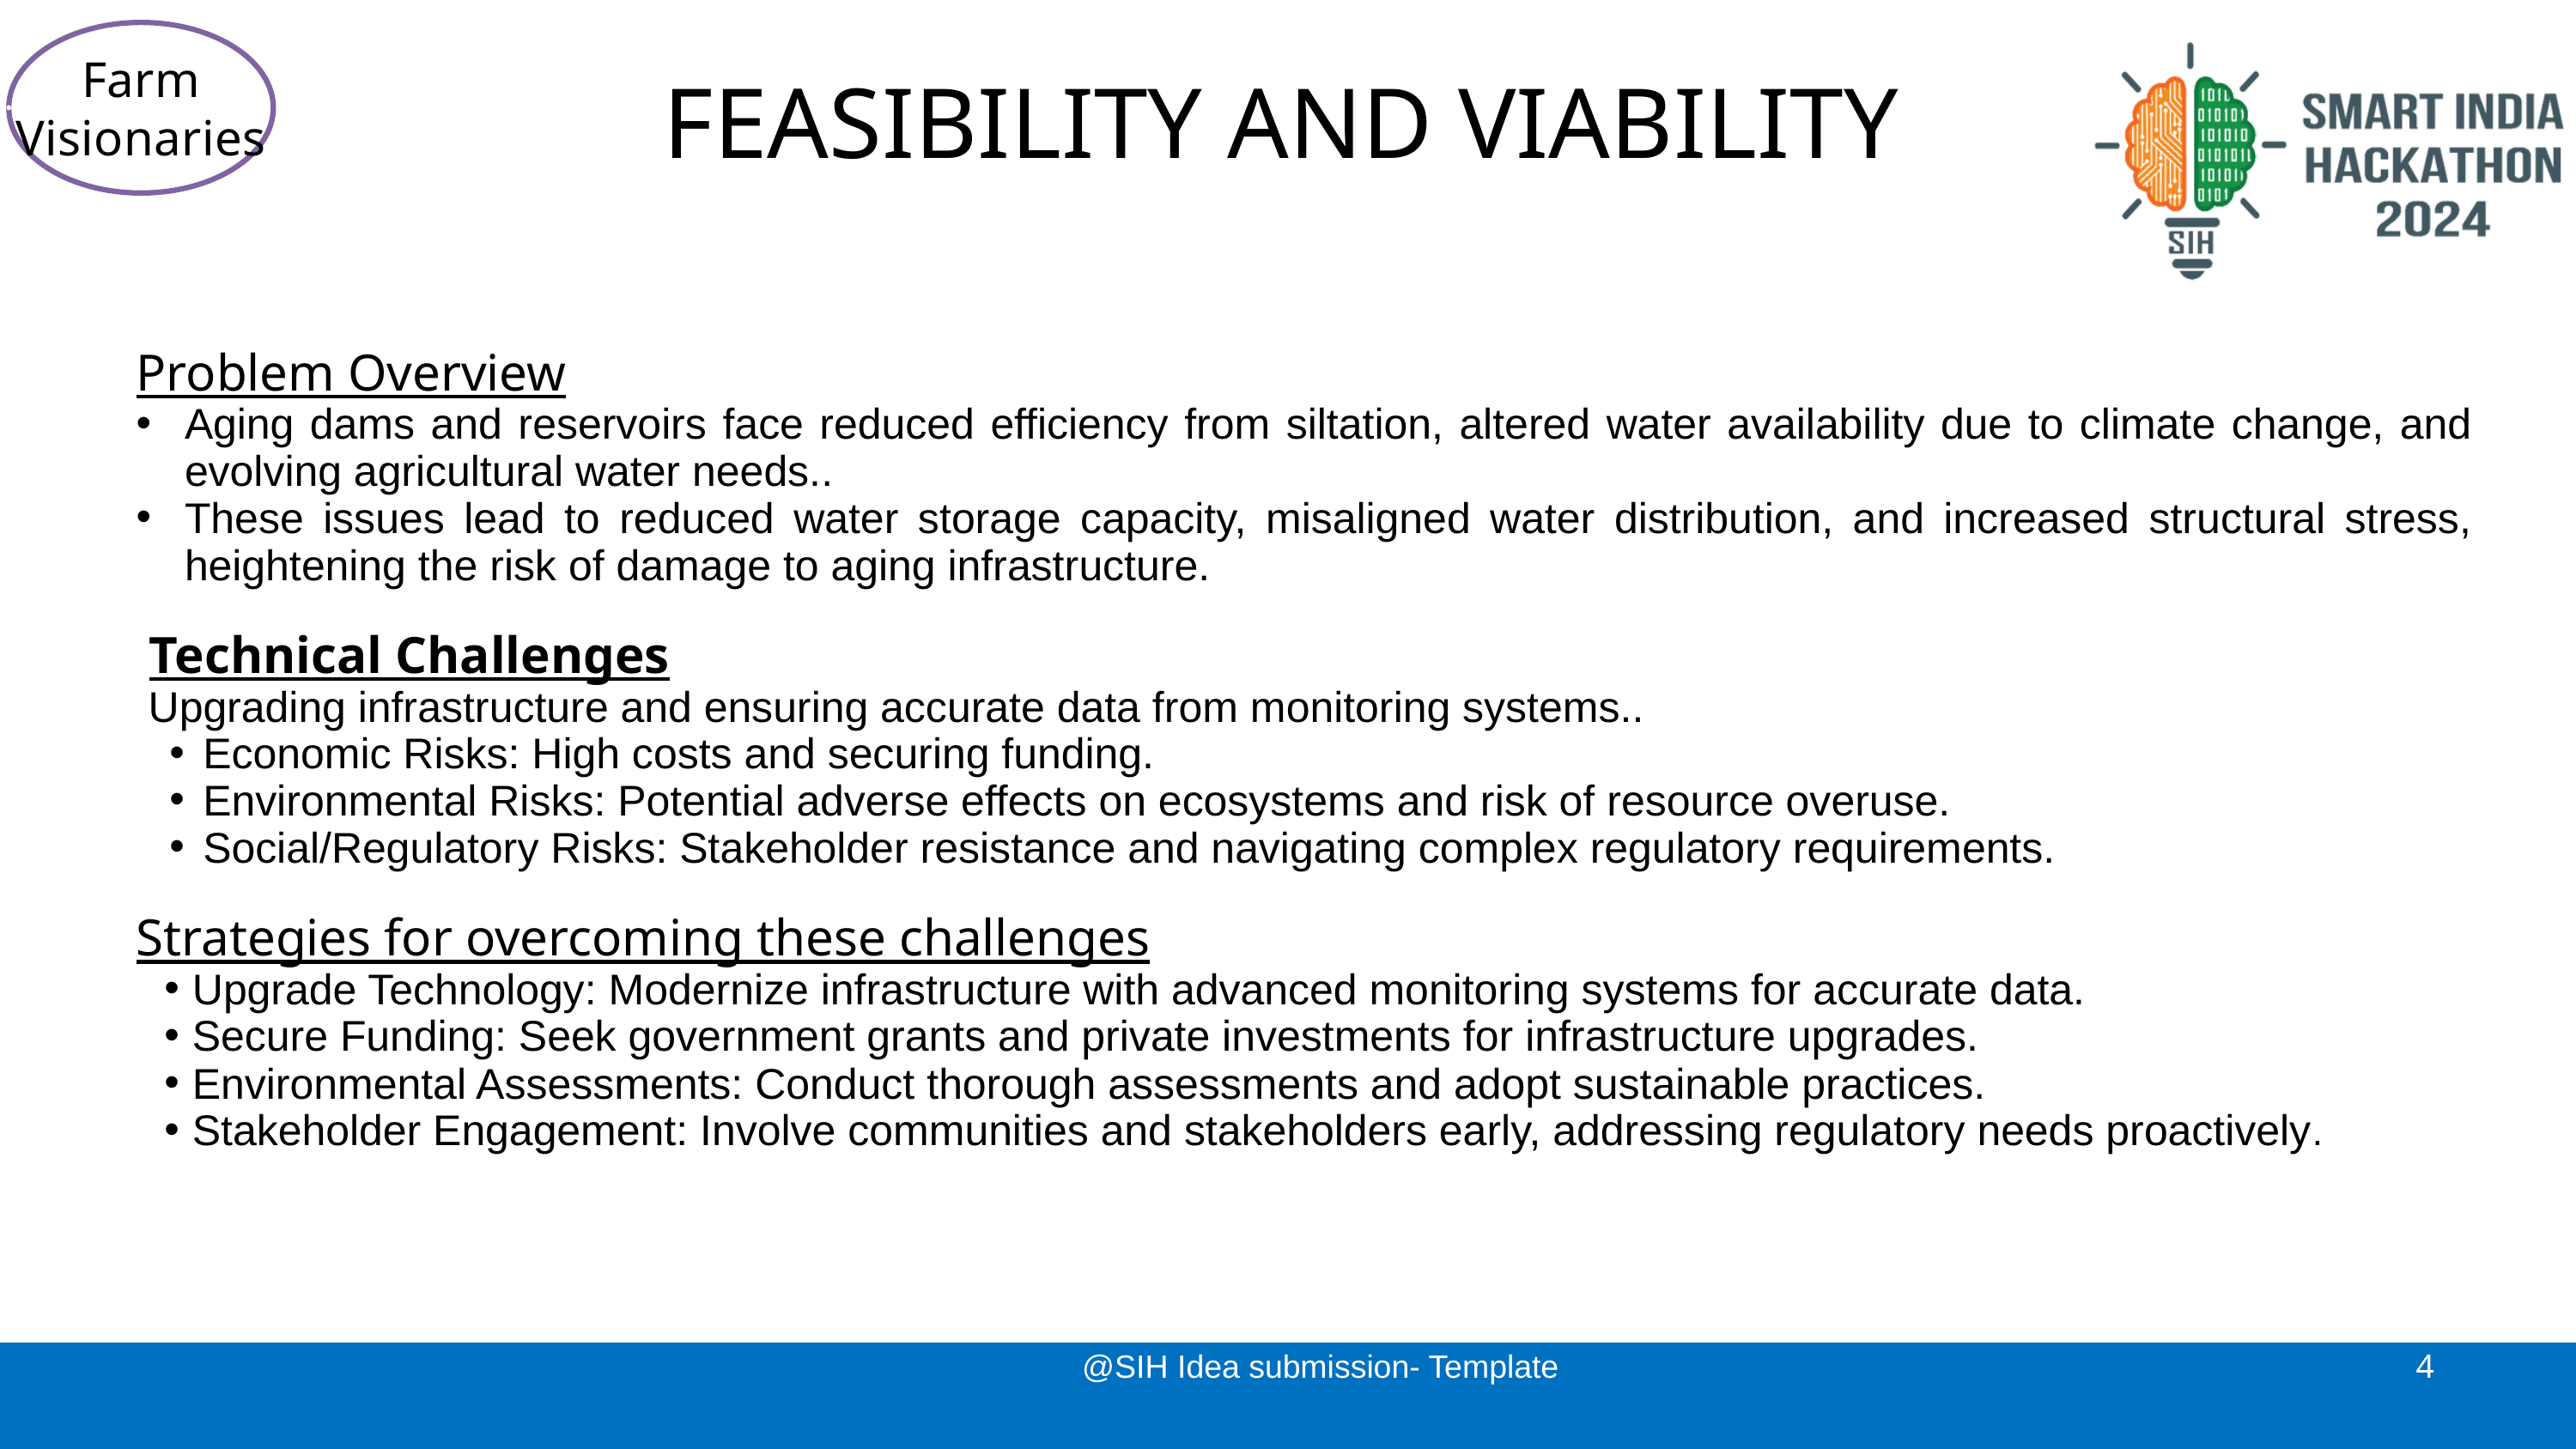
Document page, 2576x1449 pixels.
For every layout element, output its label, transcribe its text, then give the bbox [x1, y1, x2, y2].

text_box Problem Overview Aging dams and reservoirs face reduced efficiency from siltation, altered water availability due to climate change, and evolving agricultural water needs.. These issues lead to reduced water storage capacity, misaligned water distribution, and increased structural stress, heightening the risk of damage to aging infrastructure. Technical Challenges Upgrading infrastructure and ensuring accurate data from monitoring systems.. Economic Risks: High costs and securing funding. Environmental Risks: Potential adverse effects on ecosystems and risk of resource overuse. Social/Regulatory Risks: Stakeholder resistance and navigating complex regulatory requirements. Strategies for overcoming these challenges Upgrade Technology: Modernize infrastructure with advanced monitoring systems for accurate data. Secure Funding: Seek government grants and private investments for infrastructure upgrades. Environmental Assessments: Conduct thorough assessments and adopt sustainable practices. Stakeholder Engagement: Involve communities and stakeholders early, addressing regulatory needs proactively. [136, 354, 2473, 1202]
text_box FEASIBILITY AND VIABILITY [283, 61, 2081, 178]
text_box [2081, 30, 2576, 306]
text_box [5, 12, 277, 197]
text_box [0, 1342, 2576, 1449]
